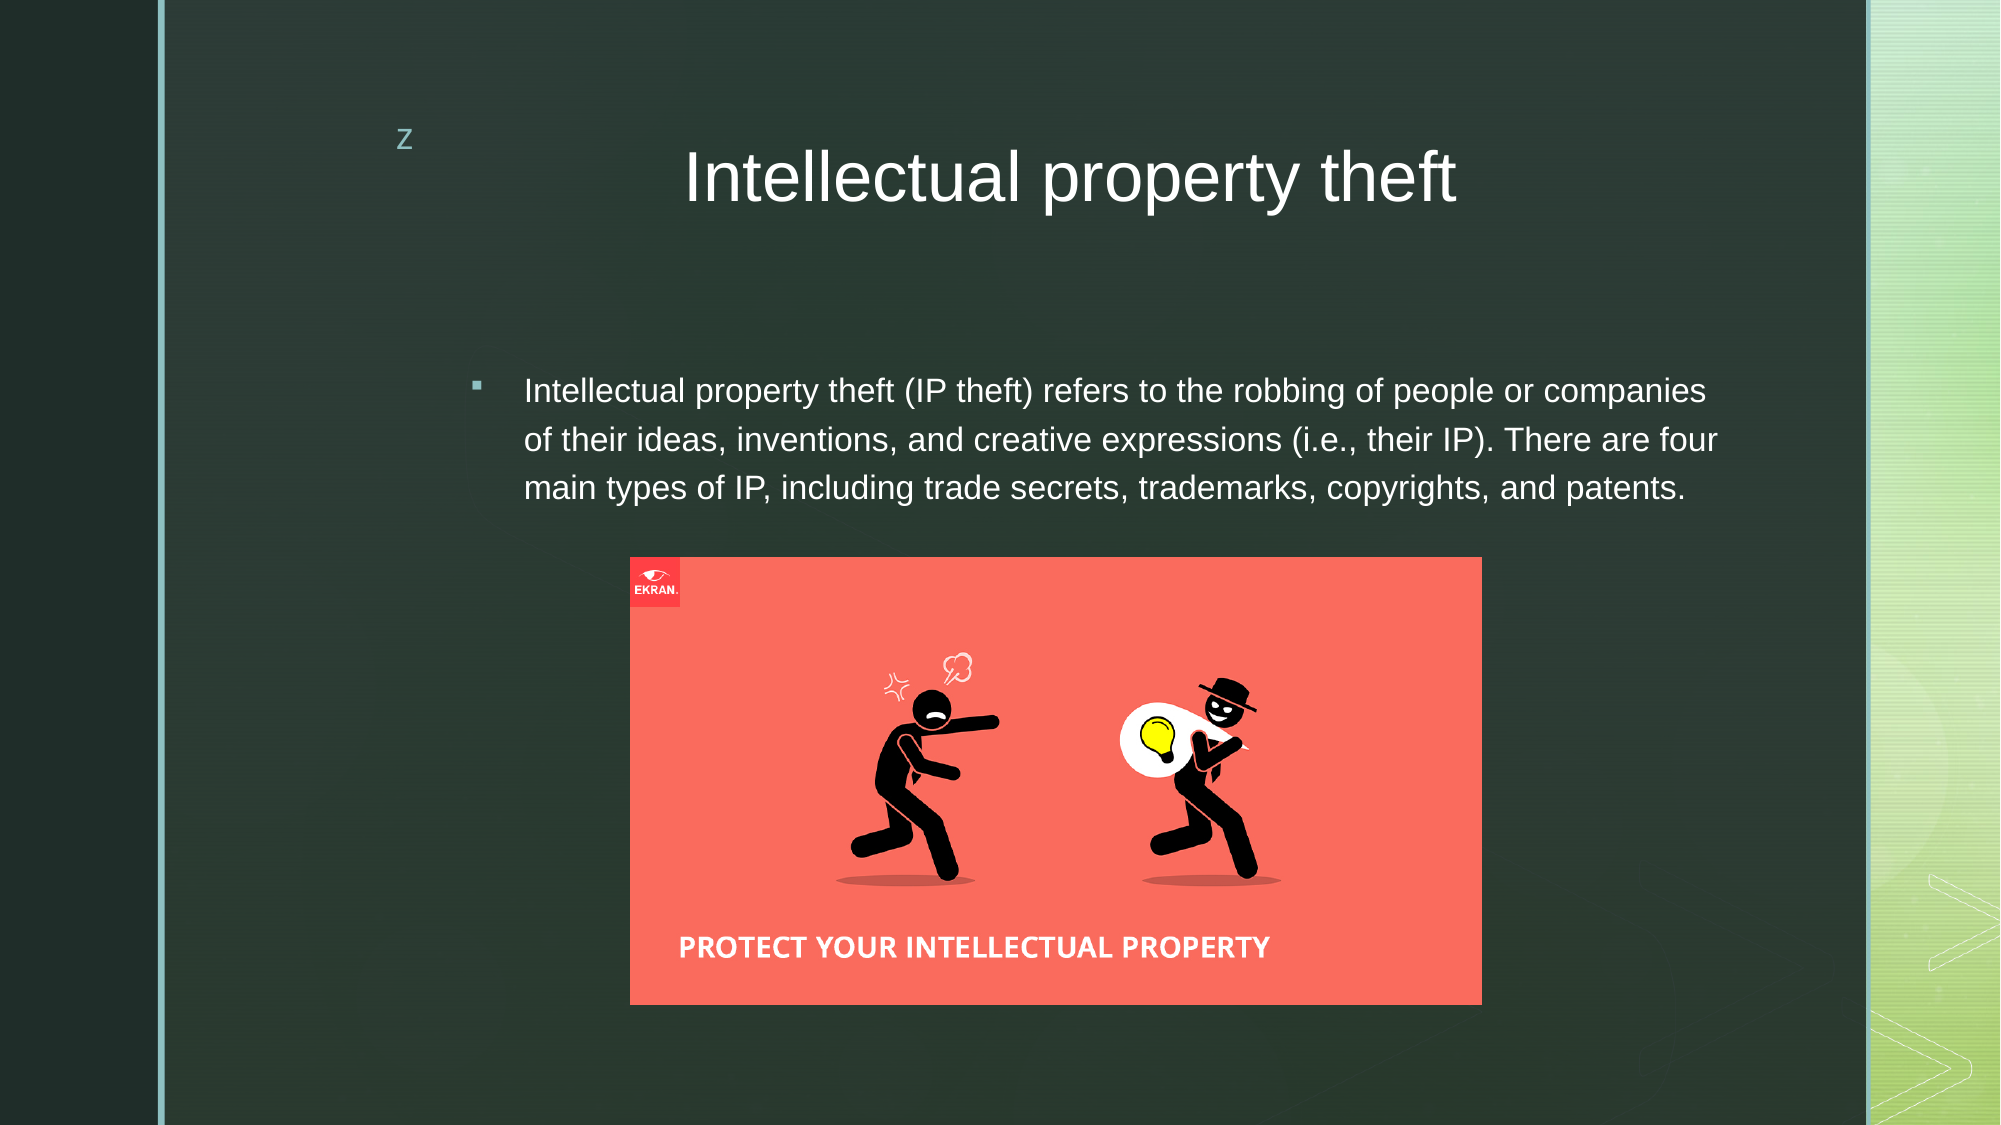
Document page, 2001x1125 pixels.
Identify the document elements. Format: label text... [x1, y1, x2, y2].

title Intellectual property theft [428, 132, 1734, 310]
picture [1871, 0, 2001, 1125]
list Intellectual property theft (IP theft) refers to the robbing of people or companies of their ideas, inventions, and creative expressions (i.e., their IP). There are four main types of IP, including trade secrets, trademarks, copyrights, and patents. [454, 336, 1734, 531]
picture [630, 557, 1482, 1005]
